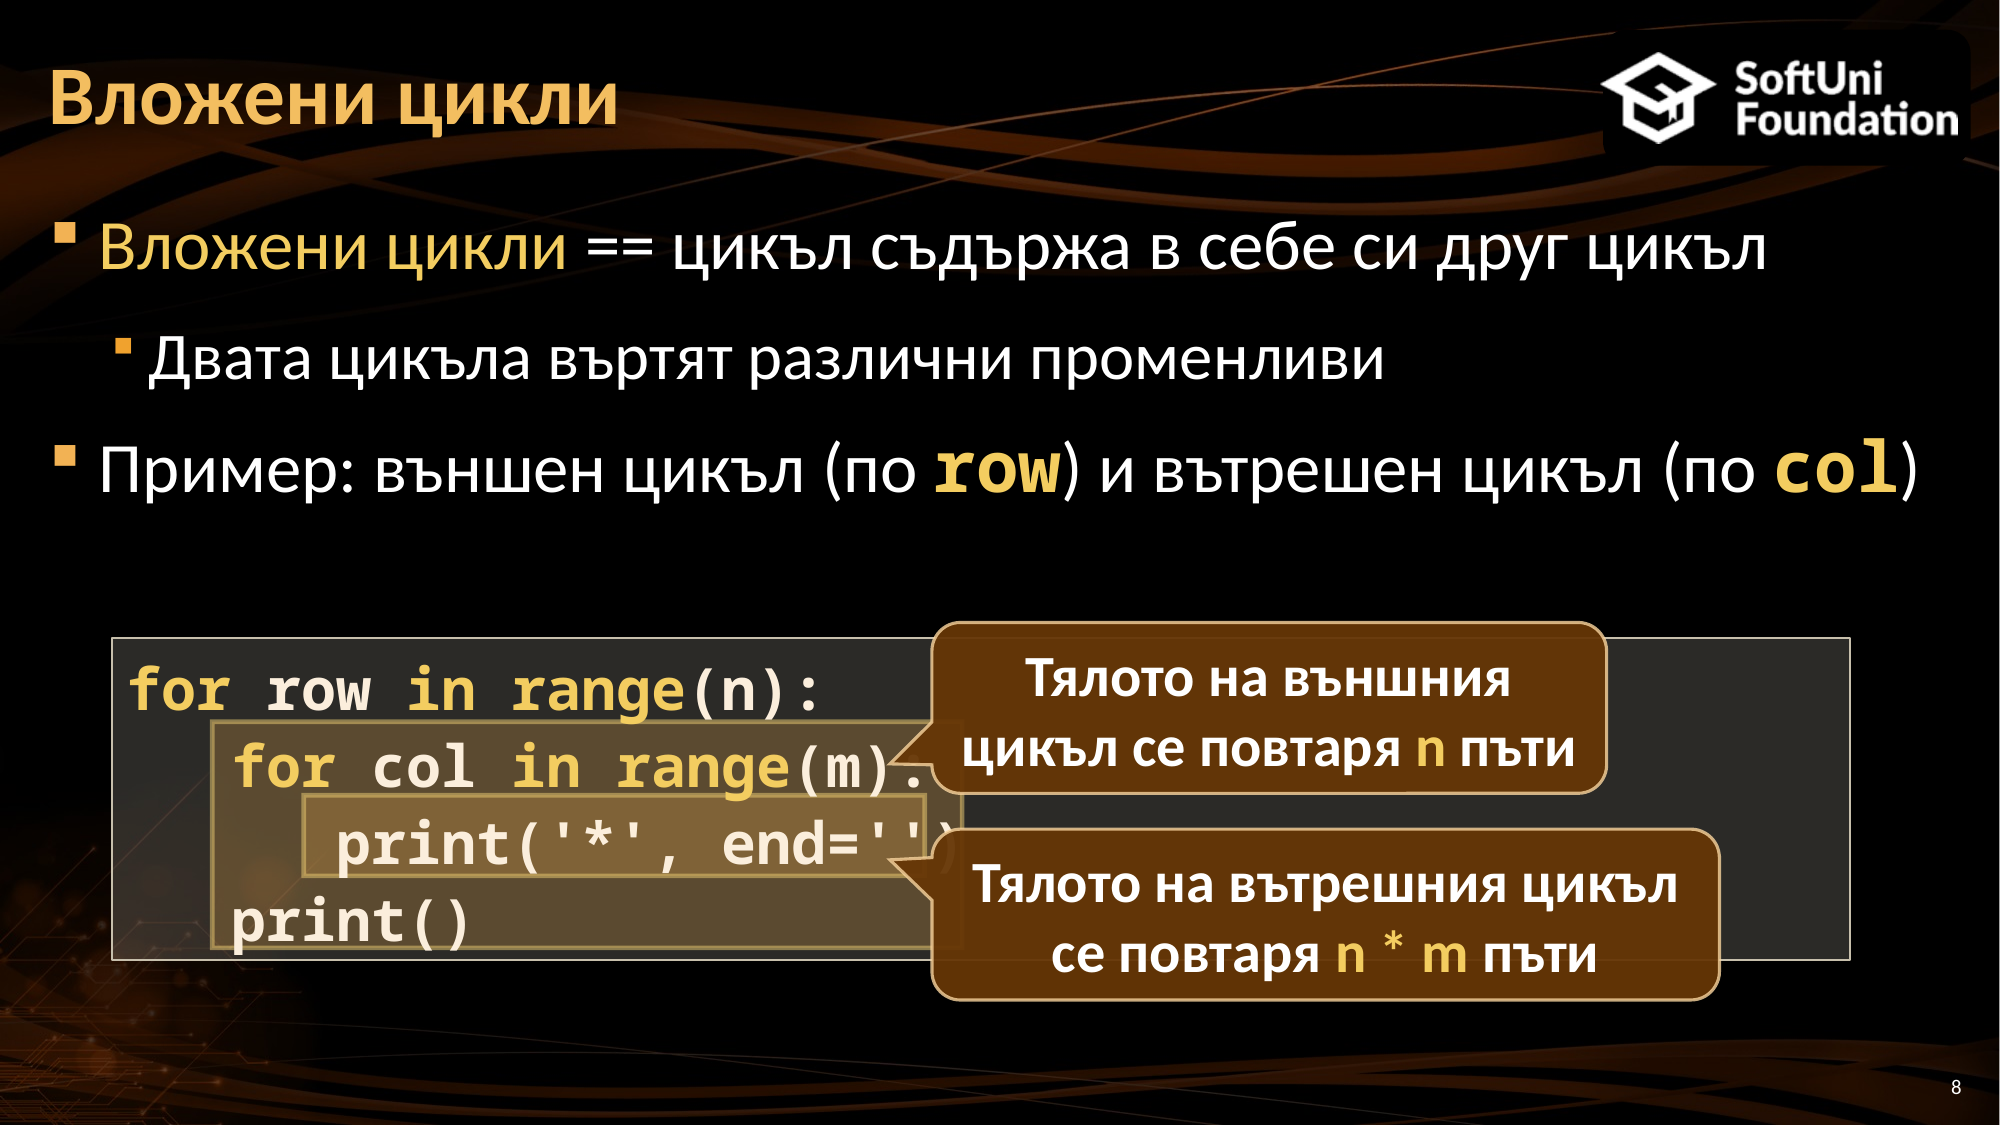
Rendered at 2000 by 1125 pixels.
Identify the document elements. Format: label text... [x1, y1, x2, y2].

text_box for row in range(n): for col in range(m): print('*', end='') print() [111, 637, 1850, 961]
text_box Тялото на външния цикъл се повтаря n пъти [887, 621, 1608, 795]
picture [0, 0, 2000, 1125]
list Вложени цикли == цикъл съдържа в себе си друг цикъл Двата цикъла въртят различни променливи Пример: външен цикъл (по row) и вътрешен цикъл (по col) [31, 188, 1968, 1103]
text_box Тялото на вътрешния цикъл се повтаря n * m пъти [887, 828, 1721, 1002]
title Вложени цикли [30, 6, 1602, 189]
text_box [1600, 30, 1970, 165]
